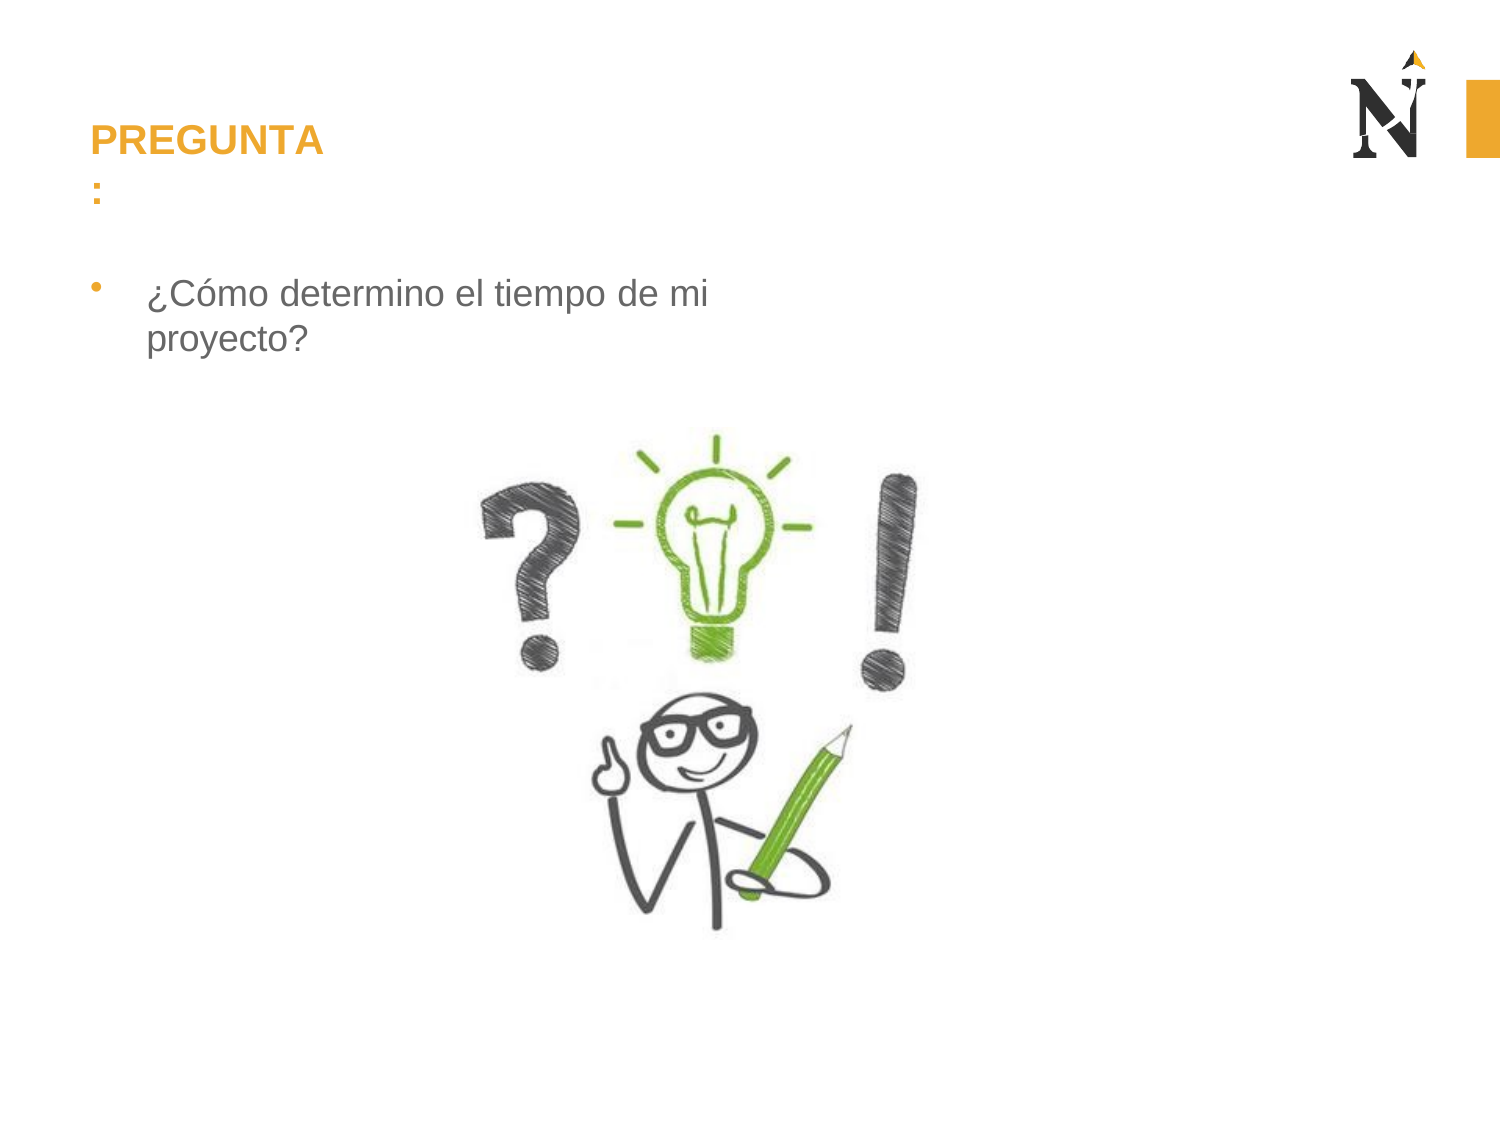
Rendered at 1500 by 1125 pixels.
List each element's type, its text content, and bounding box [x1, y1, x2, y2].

text_box [1353, 135, 1377, 158]
title PREGUNTA: [87, 110, 338, 266]
text_box [1386, 78, 1426, 158]
text_box ¿Cómo determino el tiempo de mi proyecto? [87, 266, 898, 359]
text_box [315, 427, 1097, 940]
text_box [1466, 79, 1500, 158]
text_box [1401, 78, 1412, 91]
text_box [1401, 50, 1426, 70]
